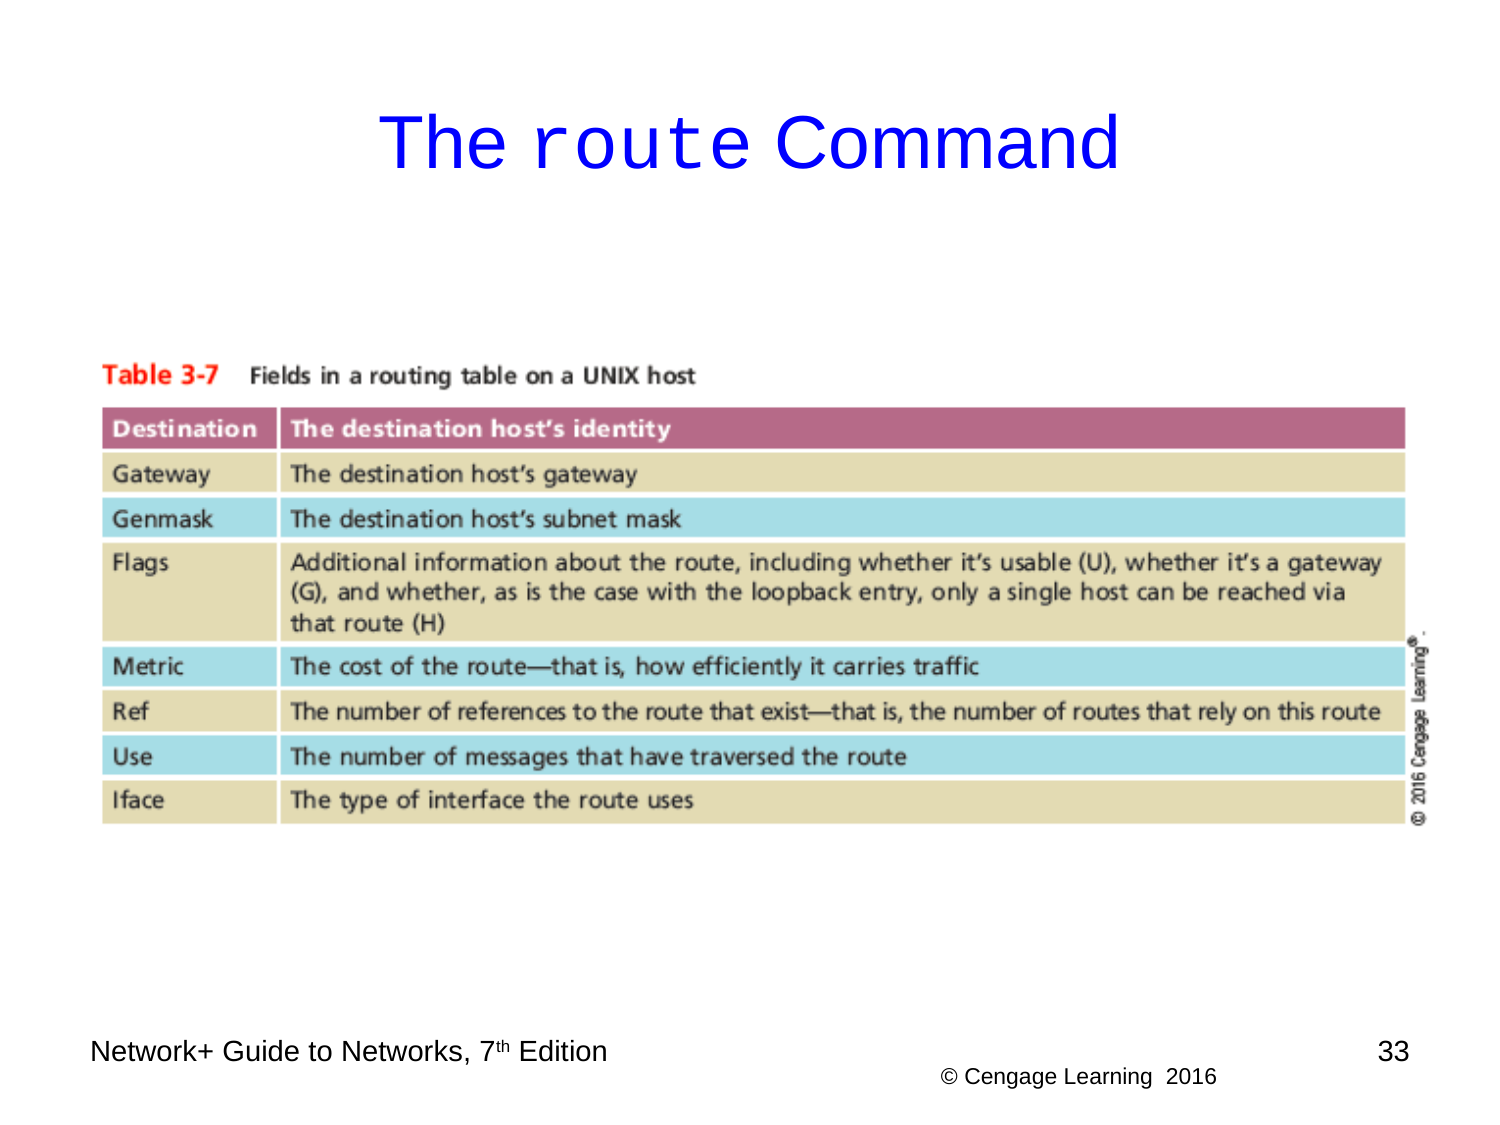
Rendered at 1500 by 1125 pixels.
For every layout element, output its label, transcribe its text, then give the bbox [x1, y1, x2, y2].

footer Network+ Guide to Networks, 7th Edition [74, 1024, 713, 1103]
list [99, 349, 1437, 834]
slide_number 33 [1312, 1024, 1426, 1103]
title The route Command [75, 45, 1425, 233]
